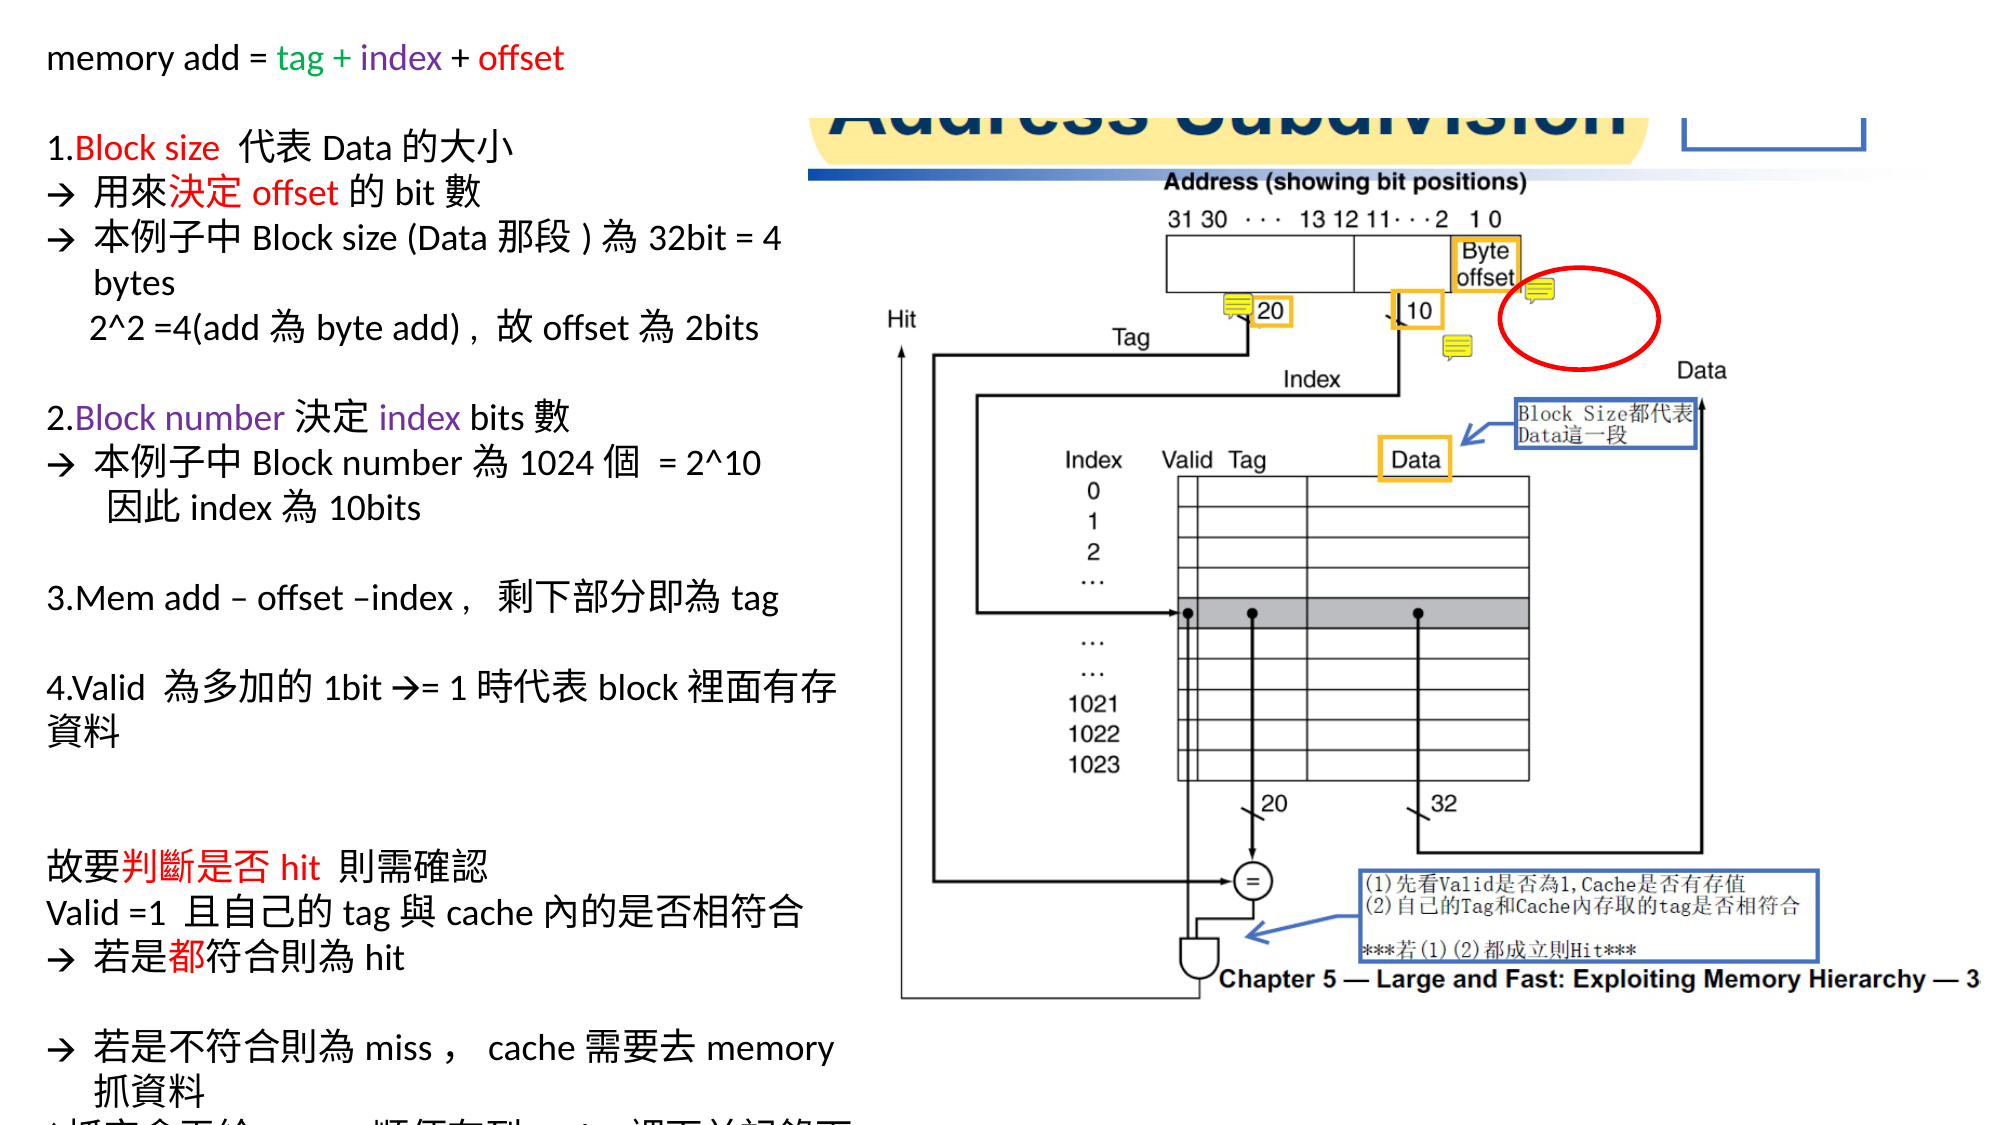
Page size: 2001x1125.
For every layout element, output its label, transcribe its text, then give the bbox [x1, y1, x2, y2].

text_box memory add = tag + index + offset 1.Block size 代表Data的大小 用來決定offset的bit數 本例子中Block size (Data那段)為32bit = 4 bytes 2^2 =4(add為byte add) , 故offset為2bits 2.Block number決定index bits數 本例子中Block number為1024個 = 2^10 因此index為10bits 3.Mem add – offset –index , 剩下部分即為tag 4.Valid 為多加的1bit 🡪= 1時代表block裡面有存資料 故要判斷是否hit 則需確認 Valid =1 且自己的tag與cache內的是否相符合 若是都符合則為hit 若是不符合則為miss，cache需要去memory抓資料 (抓完會丟給CPU，順便存到cache裡面並記錄下tag) [31, 25, 886, 1125]
picture [808, 118, 1981, 1007]
